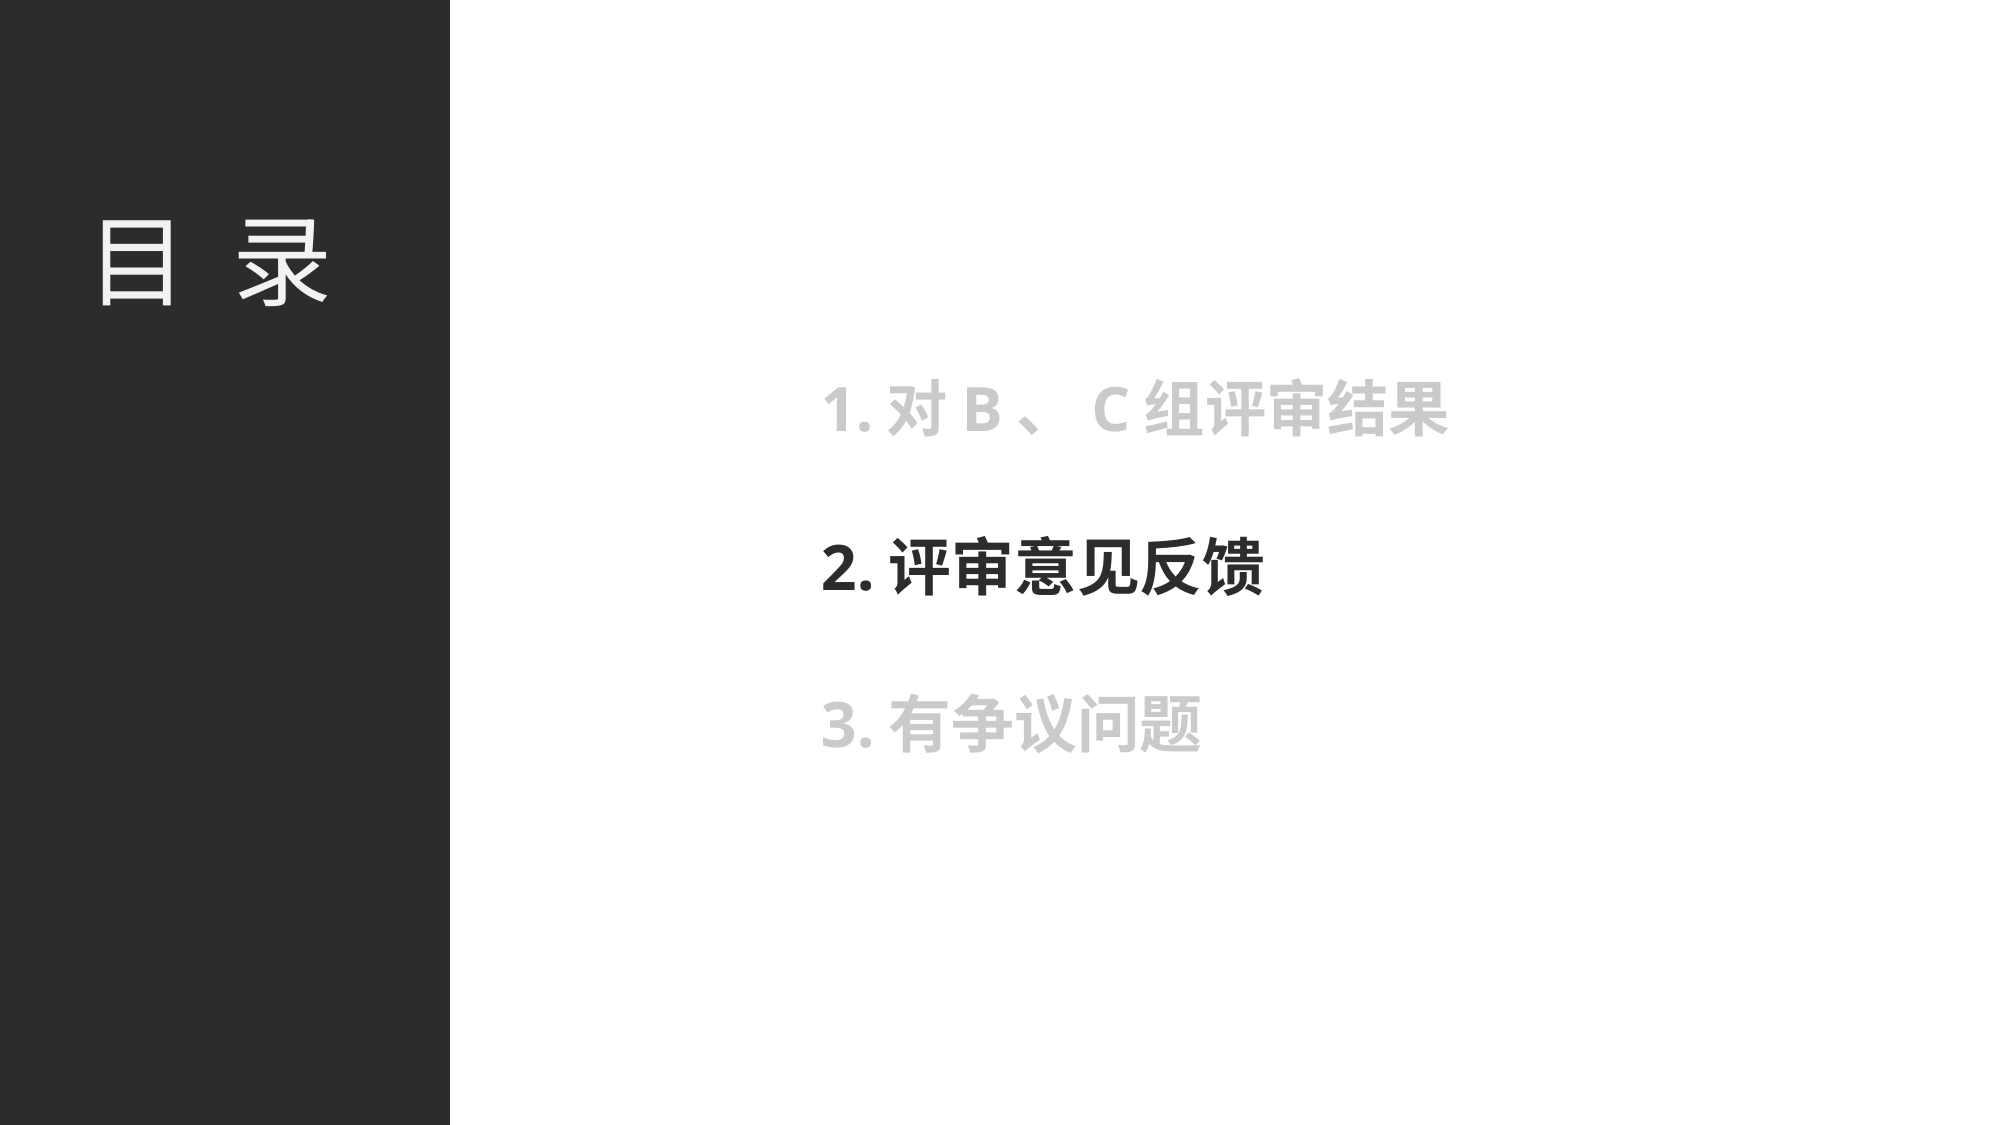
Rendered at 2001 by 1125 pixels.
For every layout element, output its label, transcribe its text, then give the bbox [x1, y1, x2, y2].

list 3.有争议问题 [805, 686, 1468, 770]
list 2.评审意见反馈 [805, 528, 1468, 613]
list 目 录 [72, 204, 378, 326]
list 1.对B、C组评审结果 [805, 371, 1468, 455]
